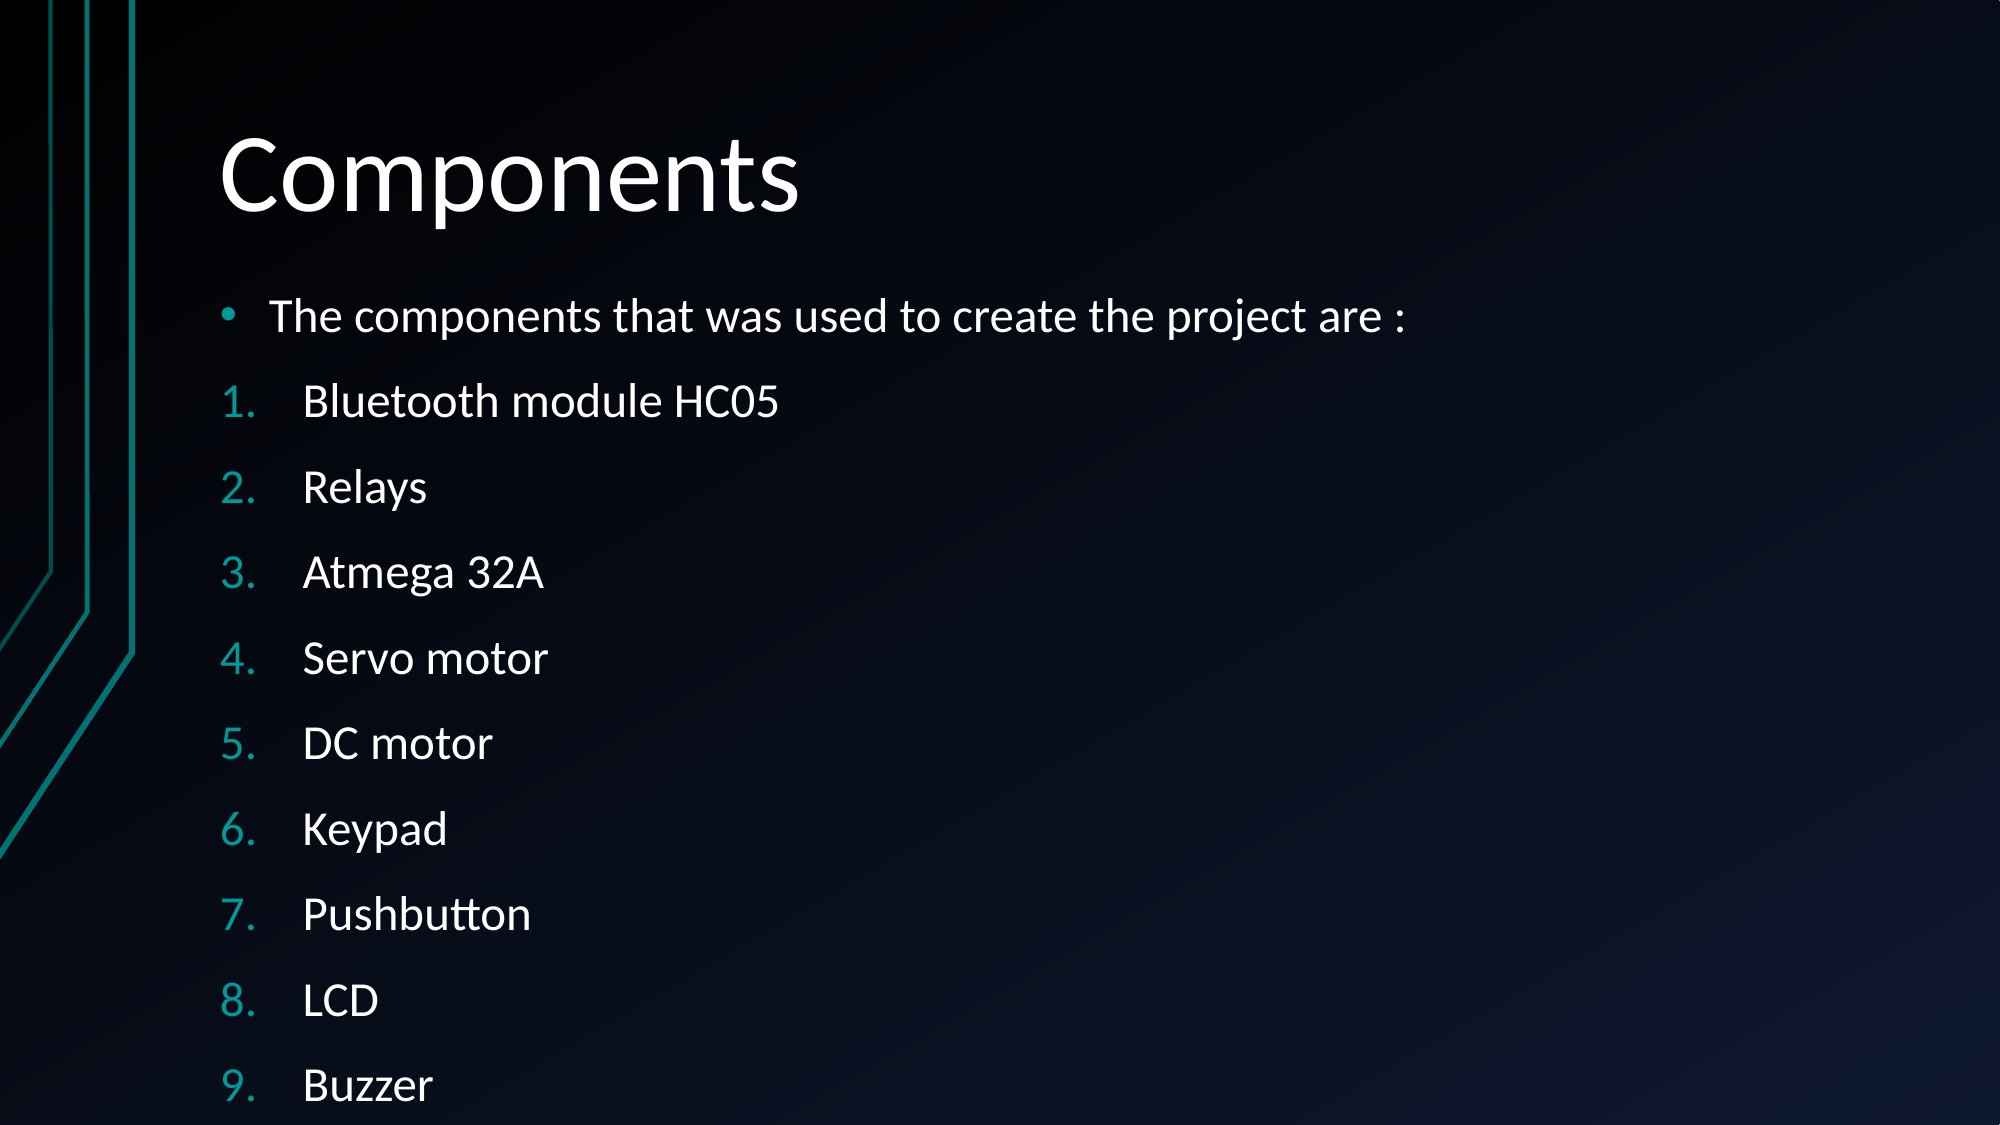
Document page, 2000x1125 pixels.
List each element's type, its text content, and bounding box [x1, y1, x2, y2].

list The components that was used to create the project are : Bluetooth module HC05 Relays Atmega 32A Servo motor DC motor Keypad Pushbutton LCD Buzzer [199, 279, 1900, 1125]
title Components [199, 45, 1900, 246]
